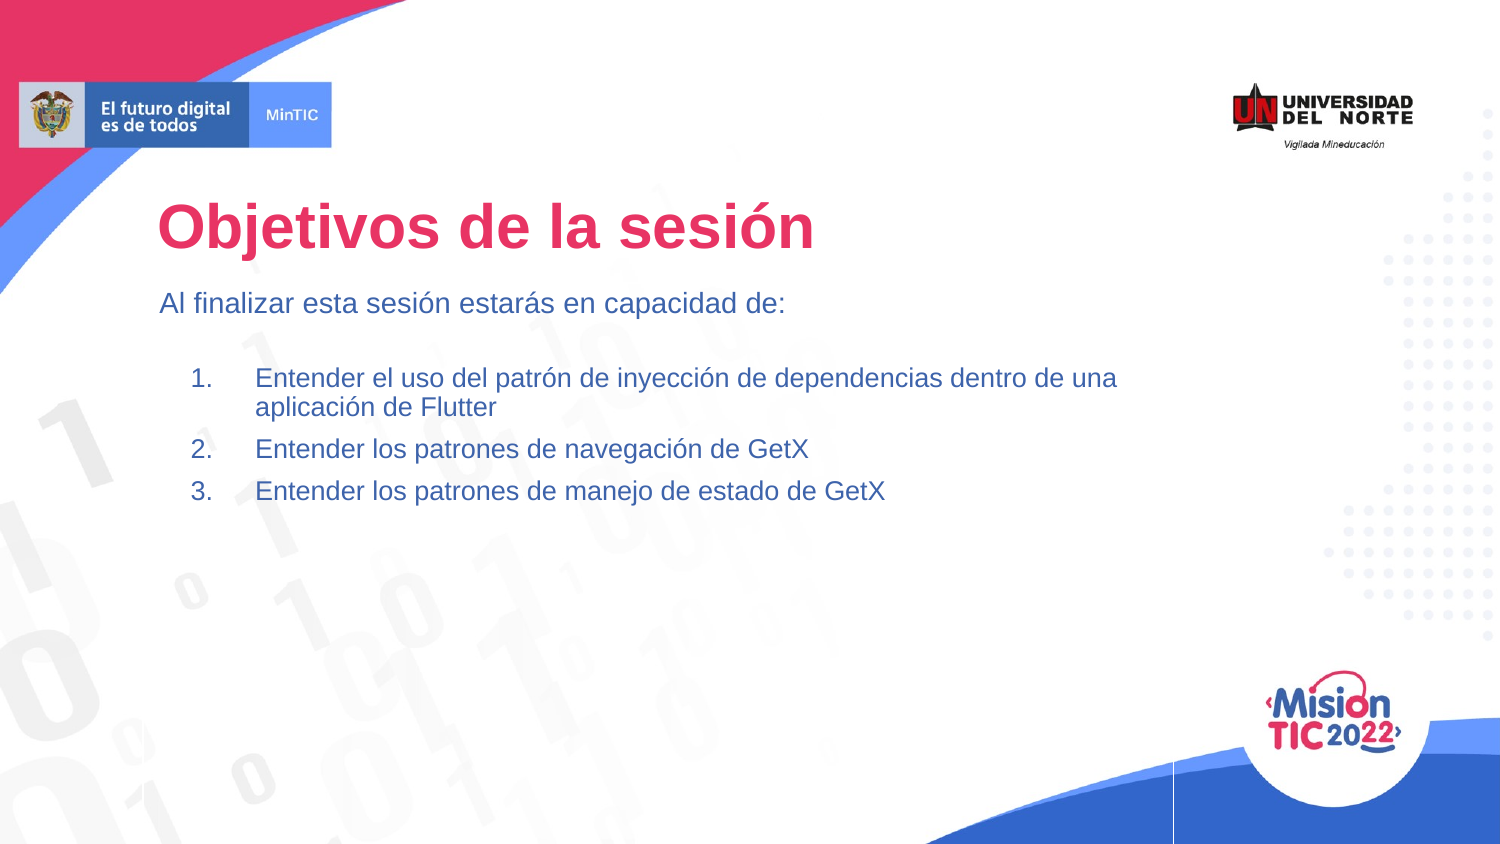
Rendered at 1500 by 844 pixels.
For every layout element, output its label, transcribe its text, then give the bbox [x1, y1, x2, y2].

picture [0, 0, 1500, 844]
list Al finalizar esta sesión estarás en capacidad de: Entender el uso del patrón de inyección de dependencias dentro de una aplicación de Flutter Entender los patrones de navegación de GetX Entender los patrones de manejo de estado de GetX [142, 282, 1174, 844]
title Objetivos de la sesión [145, 165, 1378, 267]
